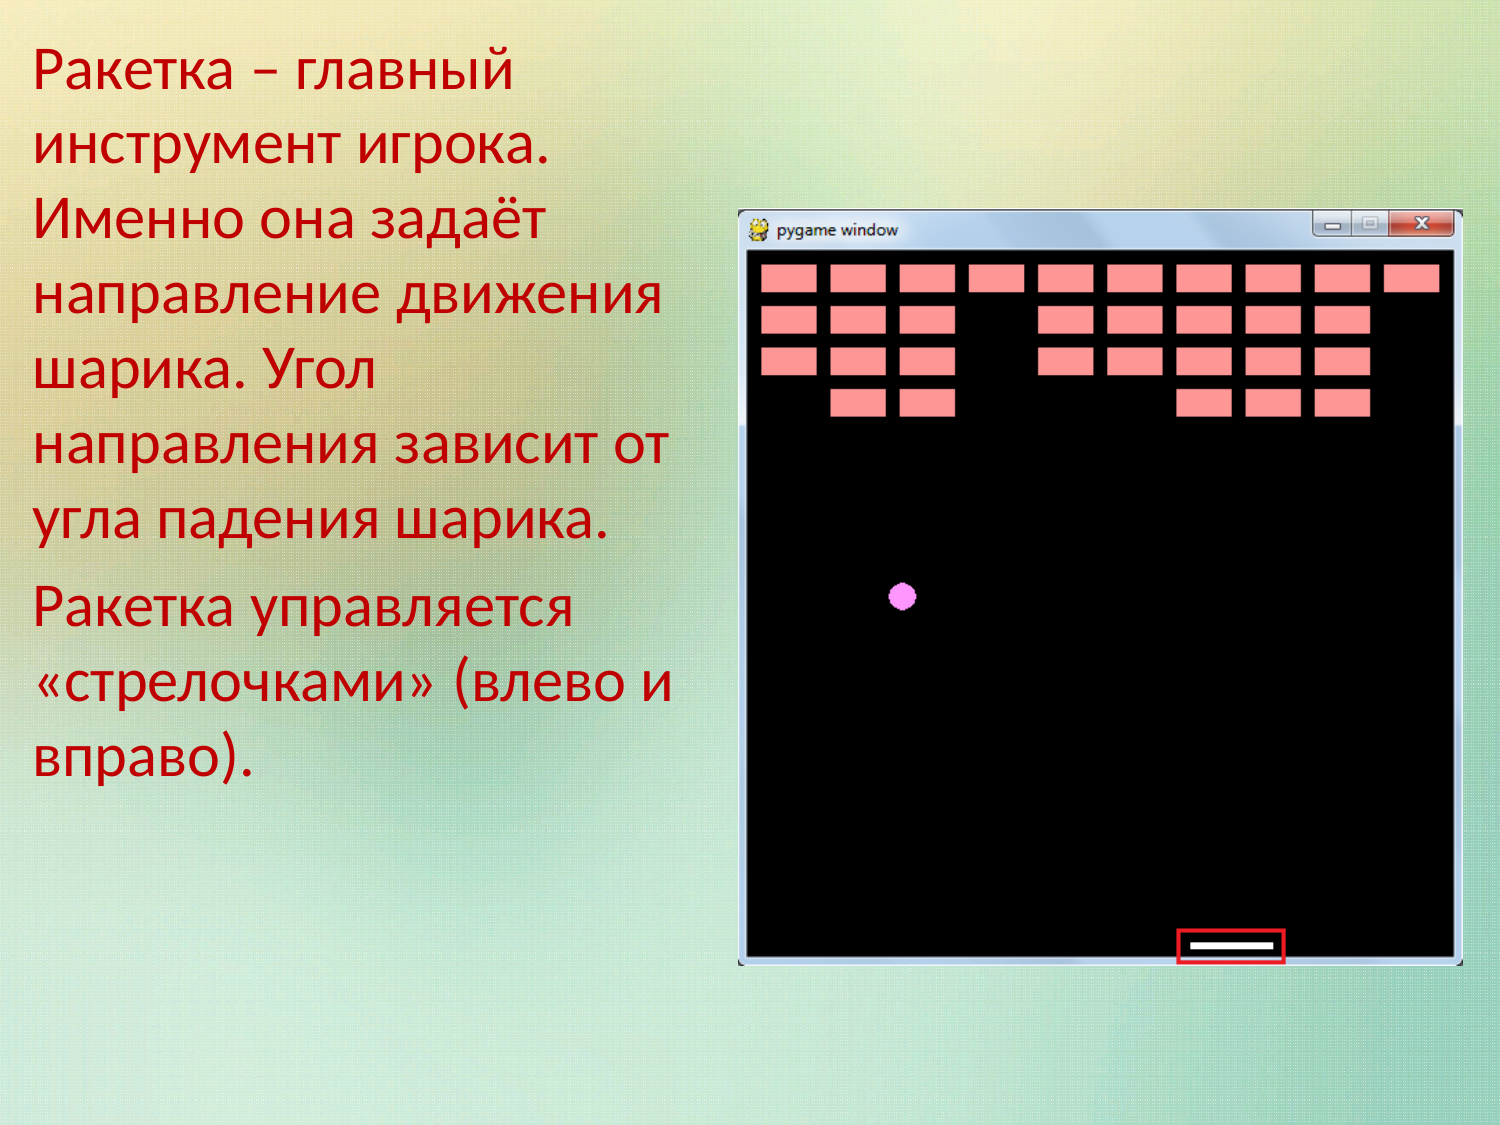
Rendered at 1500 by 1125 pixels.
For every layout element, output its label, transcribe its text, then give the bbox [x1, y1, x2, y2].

subtitle Ракетка – главный инструмент игрока. Именно она задаёт направление движения шарика. Угол направления зависит от угла падения шарика. Ракетка управляется «стрелочками» (влево и вправо). [17, 19, 727, 982]
picture [737, 207, 1463, 966]
